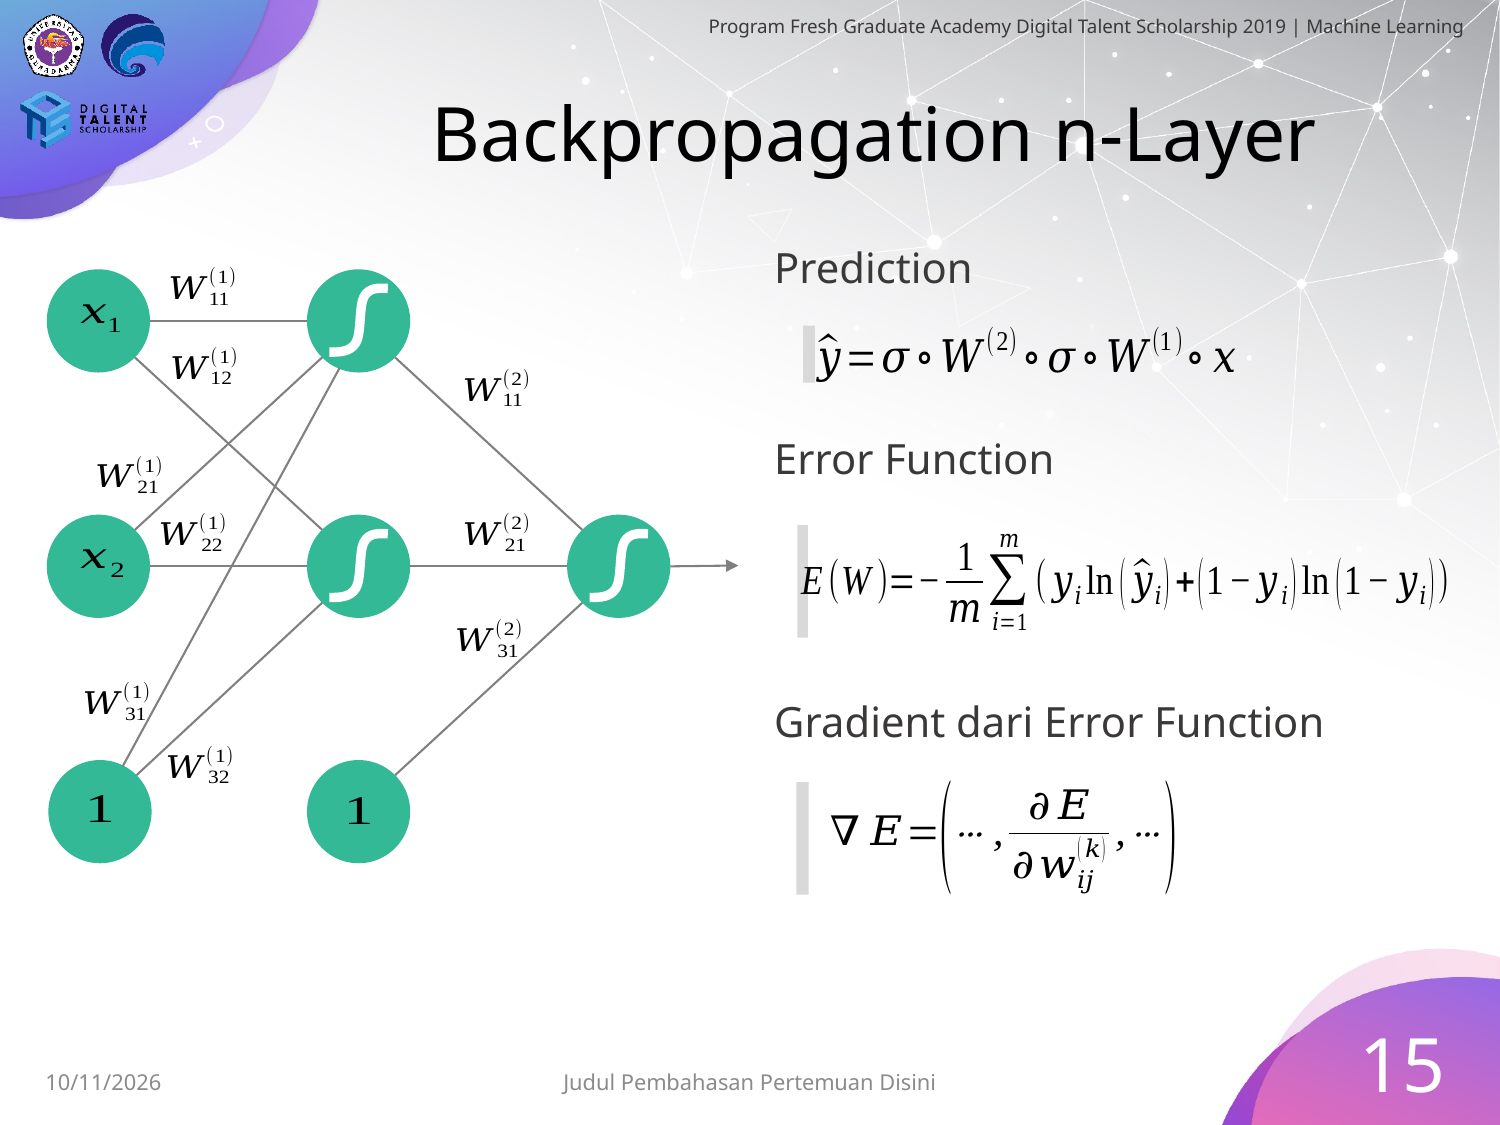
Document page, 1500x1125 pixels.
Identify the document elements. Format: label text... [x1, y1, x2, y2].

picture [0, 0, 1500, 1125]
text_box [305, 759, 412, 865]
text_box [136, 602, 323, 776]
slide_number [30, 1053, 272, 1114]
text_box [45, 268, 152, 374]
text_box [340, 532, 388, 599]
footer Judul Pembahasan Pertemuan Disini [382, 1053, 1118, 1114]
text_box [340, 513, 412, 619]
text_box Prediction Error Function Gradient dari Error Function [759, 234, 1478, 1014]
text_box [47, 759, 153, 865]
text_box [589, 532, 649, 599]
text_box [395, 602, 583, 776]
text_box [305, 268, 412, 374]
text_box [122, 367, 340, 767]
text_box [803, 324, 1237, 383]
title Backpropagation n-Layer [271, 67, 1478, 206]
text_box [566, 513, 672, 619]
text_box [797, 524, 1450, 638]
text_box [796, 778, 1179, 899]
text_box [45, 513, 122, 619]
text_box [395, 357, 583, 530]
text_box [134, 357, 323, 367]
slide_number 15 [1327, 1023, 1478, 1114]
text_box [329, 287, 388, 354]
